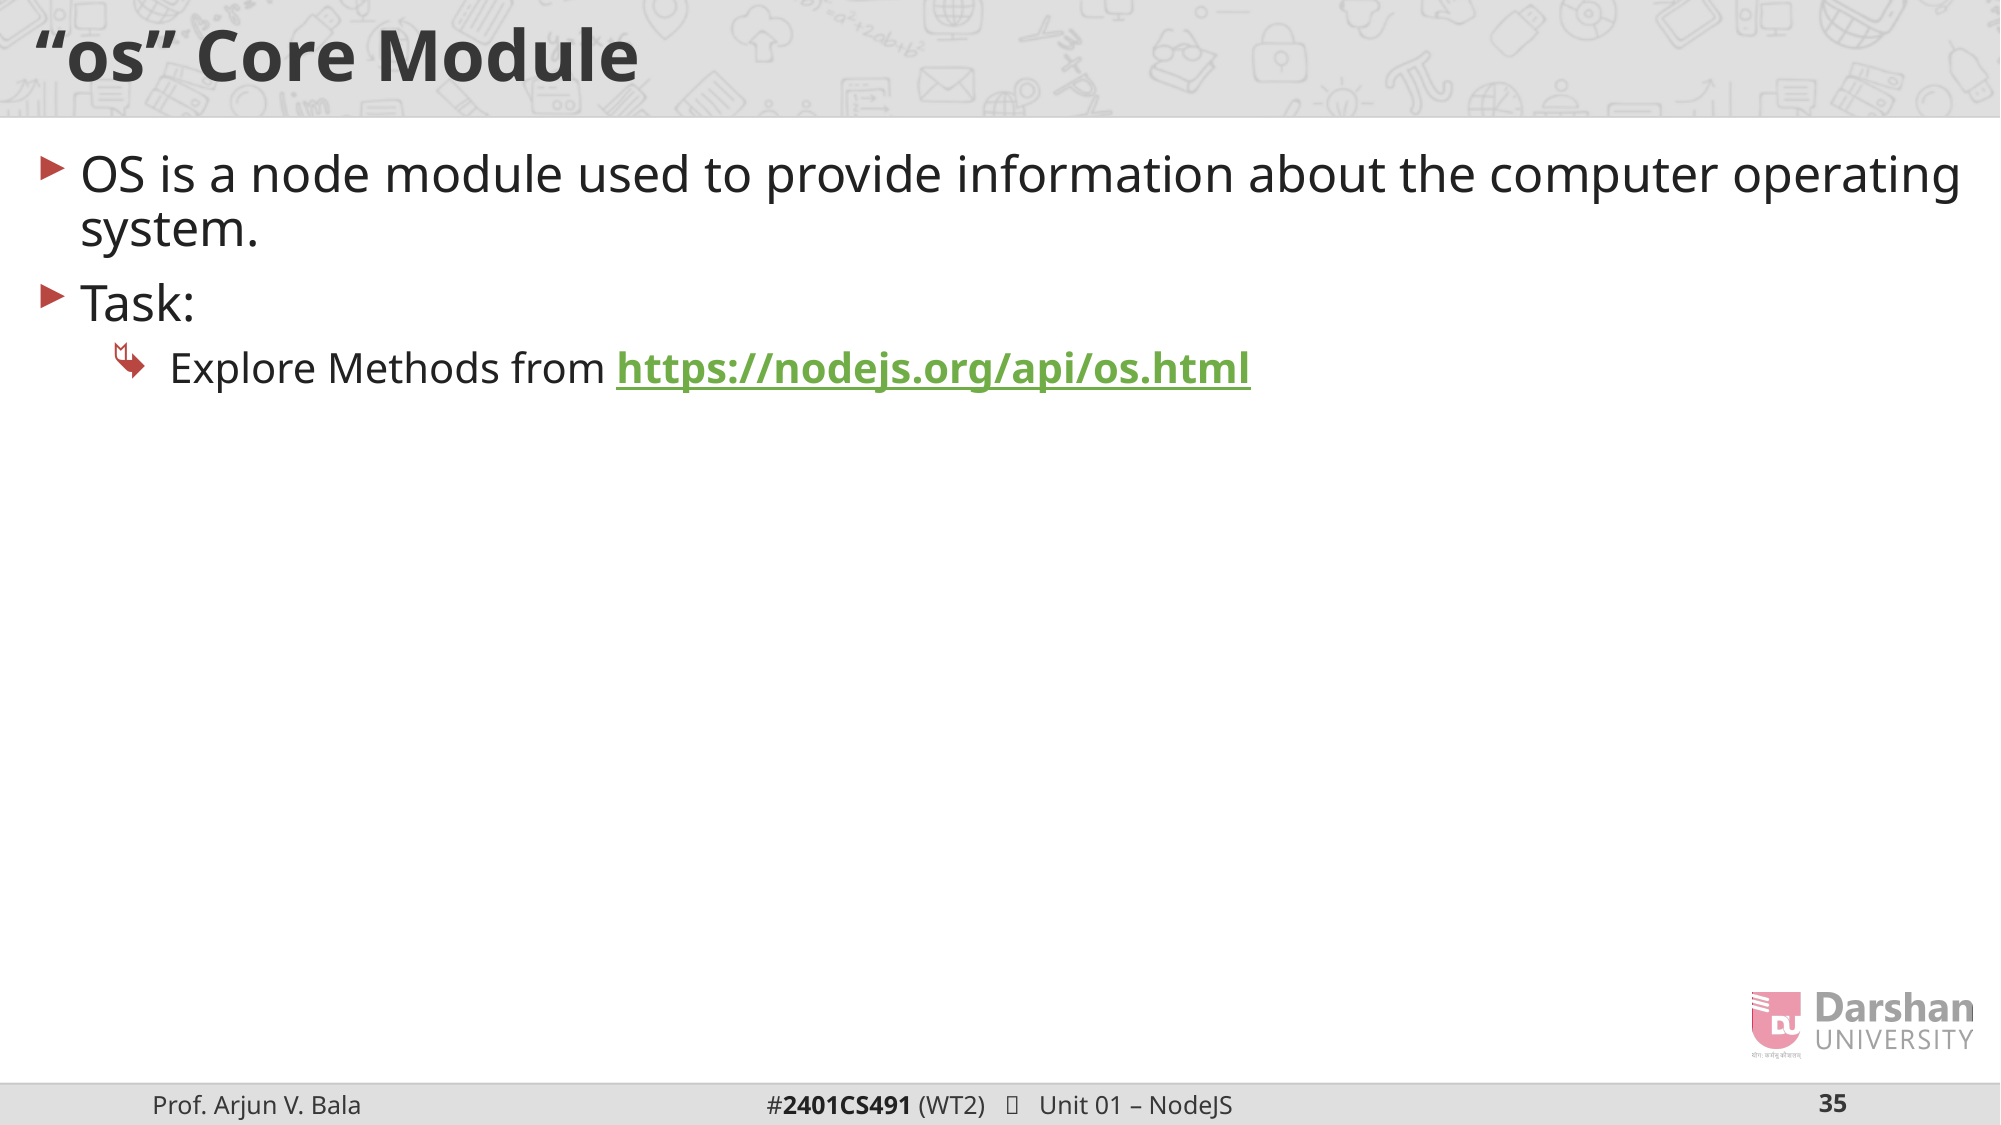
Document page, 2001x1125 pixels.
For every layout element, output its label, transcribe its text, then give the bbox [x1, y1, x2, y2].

list OS is a node module used to provide information about the computer operating system. Task: Explore Methods from https://nodejs.org/api/os.html [21, 141, 1979, 1059]
title “os” Core Module [0, 0, 2000, 117]
